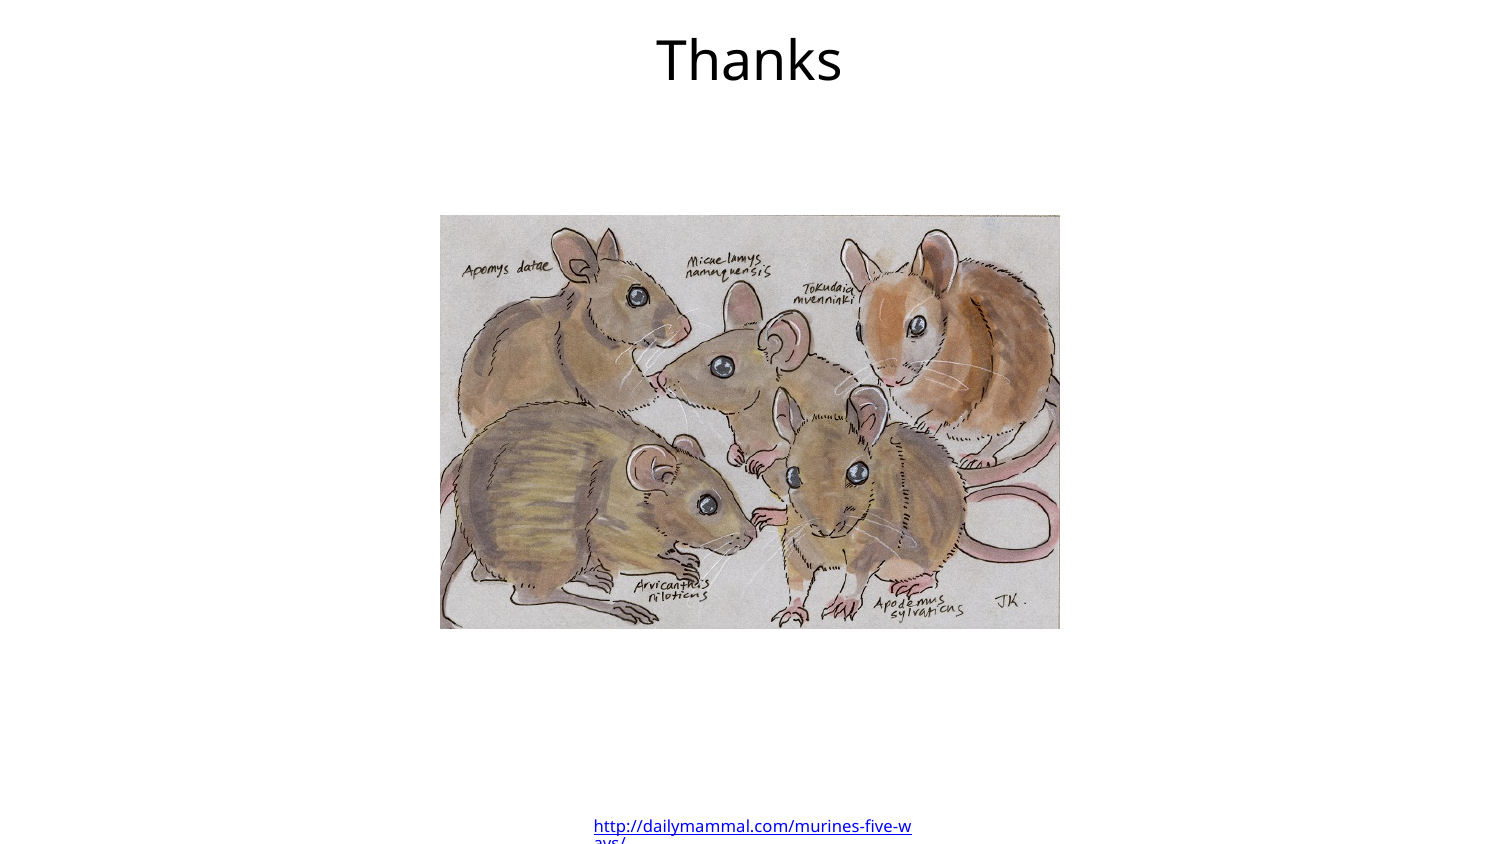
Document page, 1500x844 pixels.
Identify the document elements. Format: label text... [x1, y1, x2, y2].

title Thanks [32, 13, 1468, 104]
picture [439, 215, 1061, 629]
text_box http://dailymammal.com/murines-five-ways/ [578, 808, 928, 844]
